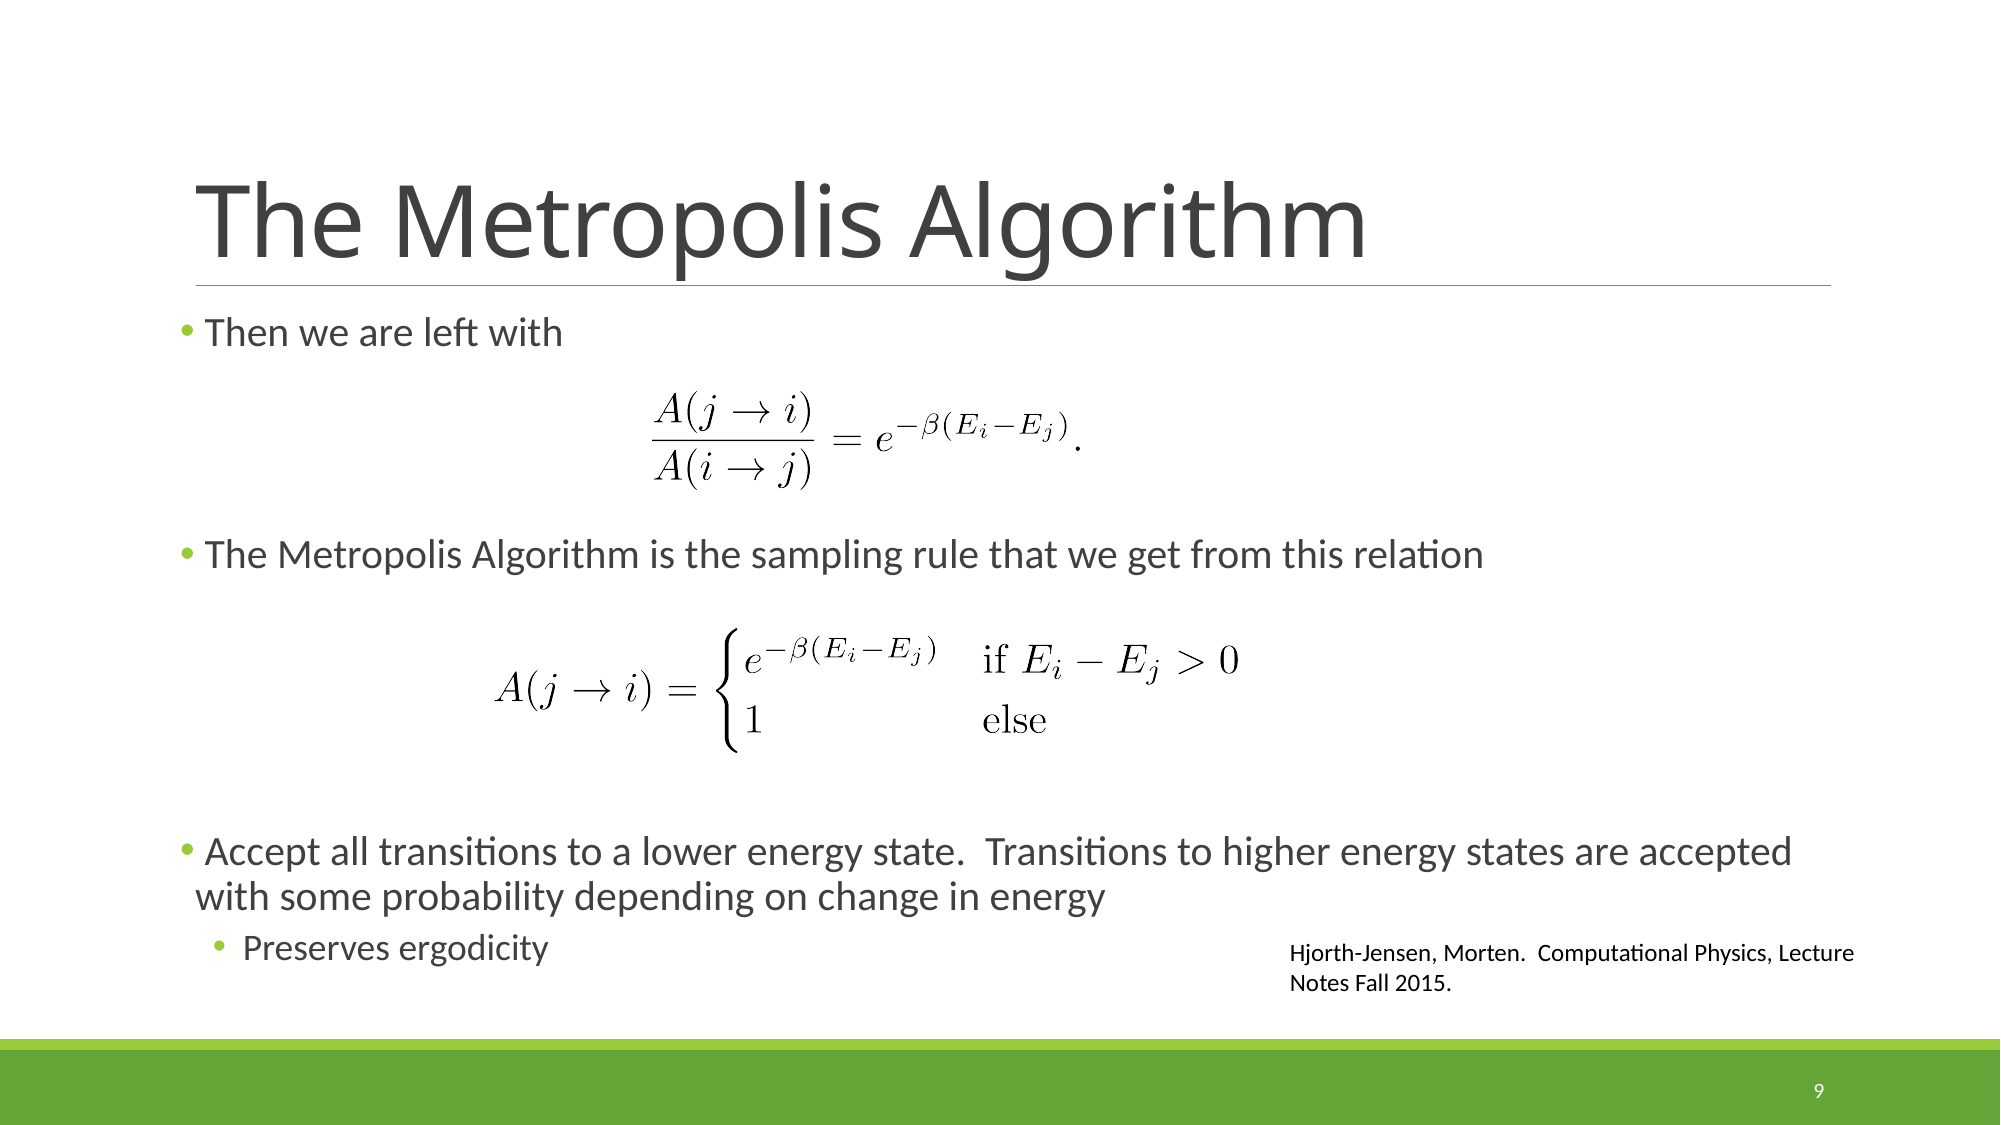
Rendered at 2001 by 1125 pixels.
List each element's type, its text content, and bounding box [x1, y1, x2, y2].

picture [652, 391, 1080, 490]
title The Metropolis Algorithm [180, 47, 1830, 285]
slide_number 9 [1624, 1059, 1840, 1120]
text_box Hjorth-Jensen, Morten. Computational Physics, Lecture Notes Fall 2015. [1274, 928, 1884, 1004]
list Then we are left with The Metropolis Algorithm is the sampling rule that we get from this relation Accept all transitions to a lower energy state. Transitions to higher energy states are accepted with some probability depending on change in energy Preserves ergodicity [180, 302, 1830, 1017]
picture [493, 627, 1239, 754]
